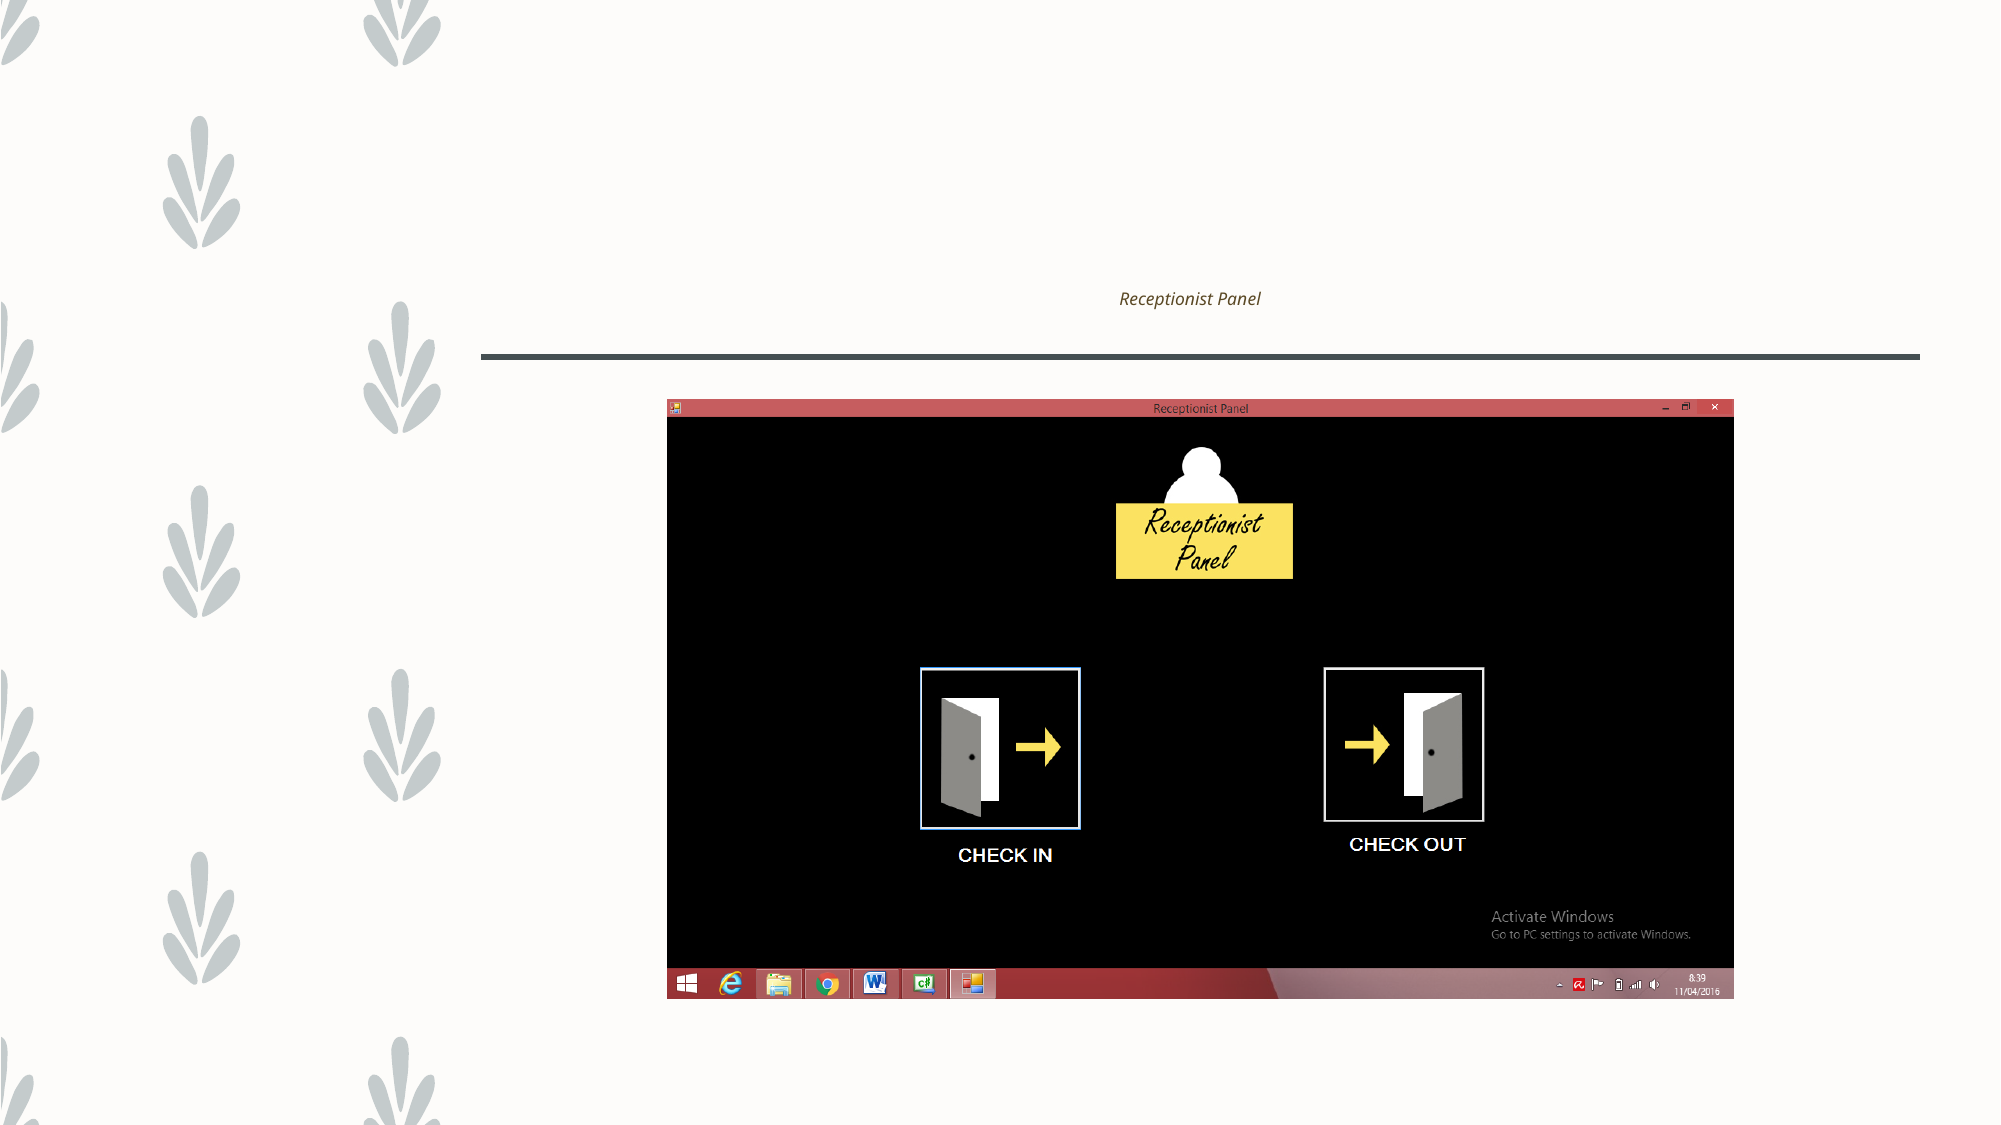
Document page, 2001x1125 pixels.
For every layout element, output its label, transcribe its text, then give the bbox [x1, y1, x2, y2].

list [667, 399, 1734, 1000]
title Receptionist Panel [460, 280, 1920, 364]
